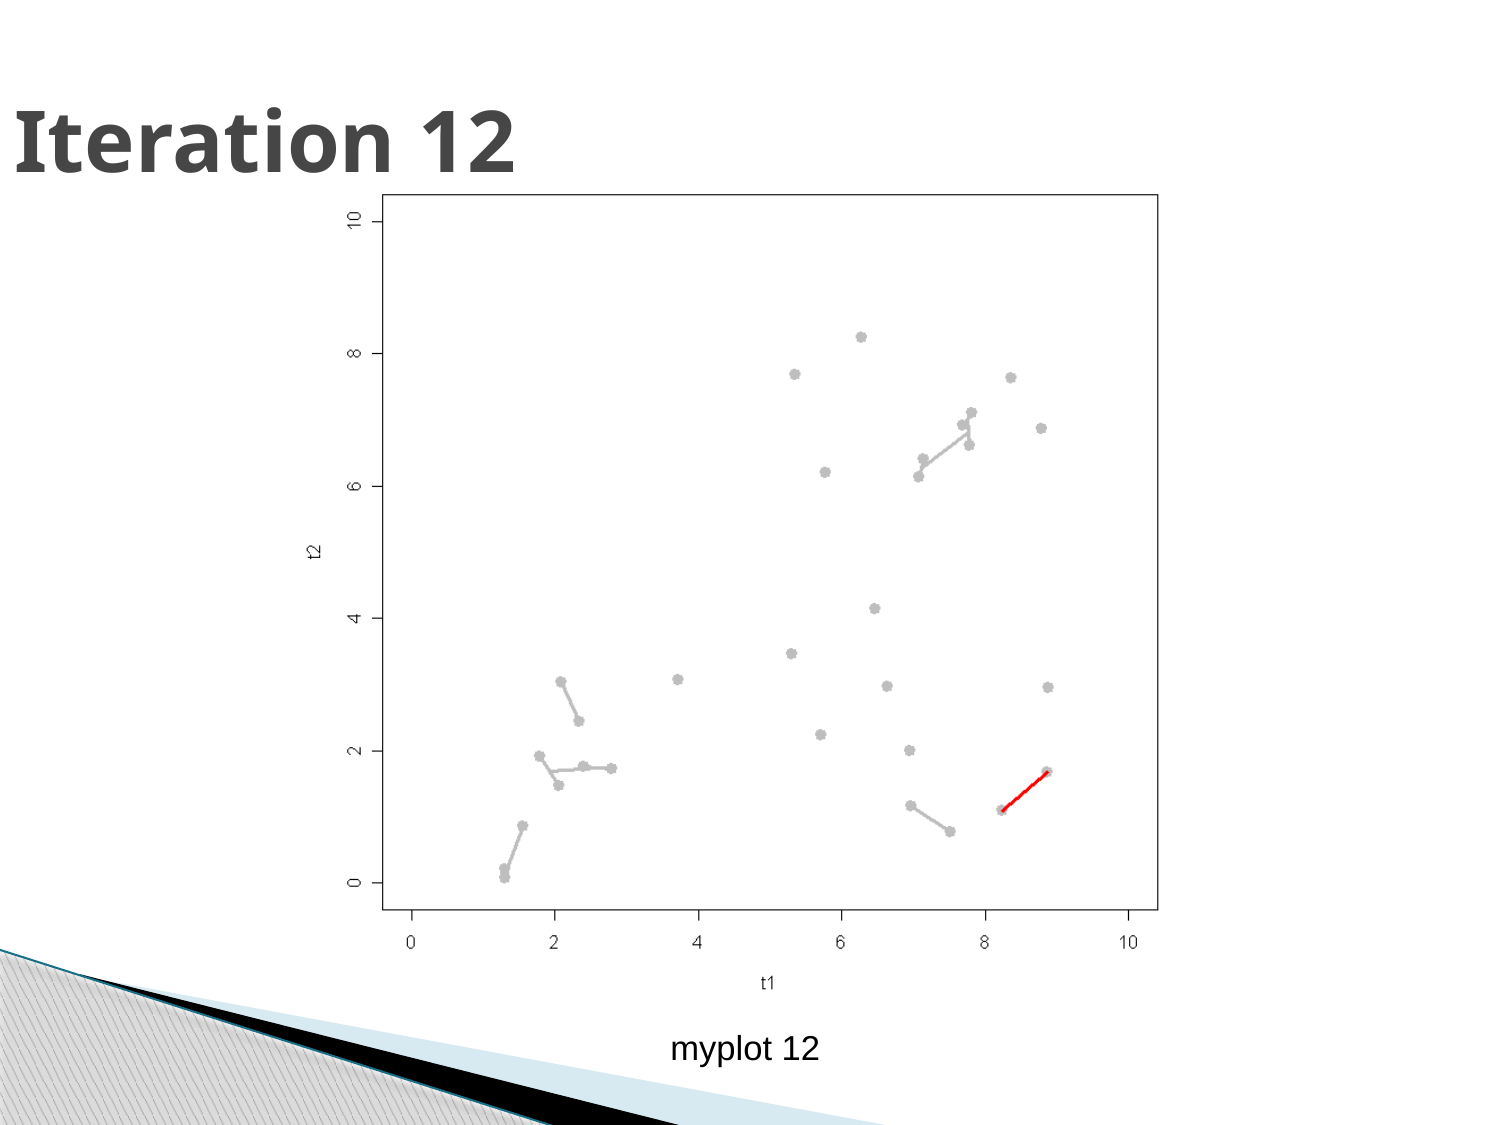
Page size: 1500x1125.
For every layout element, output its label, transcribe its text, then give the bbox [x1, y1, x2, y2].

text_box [299, 112, 1201, 1076]
title Iteration 12 [0, 45, 1350, 233]
